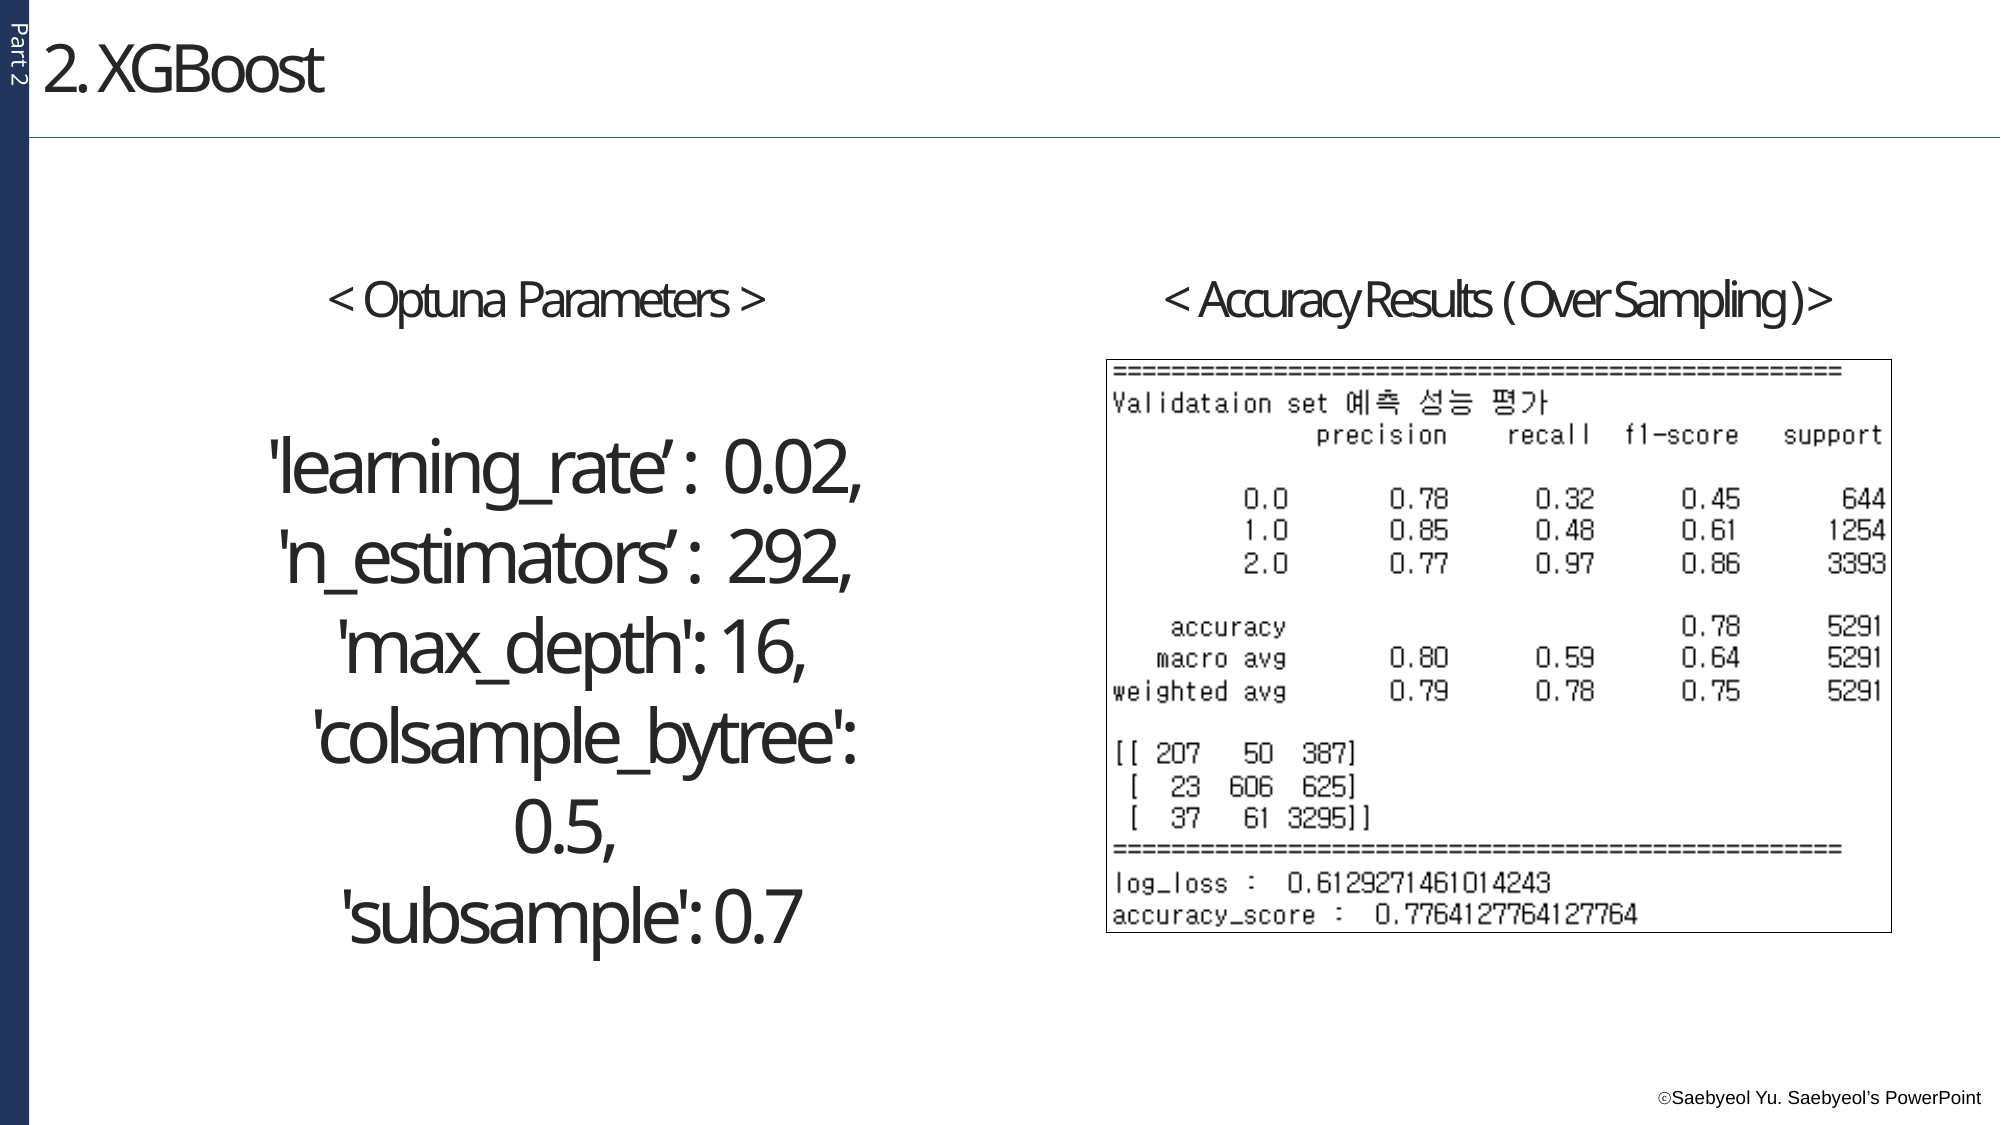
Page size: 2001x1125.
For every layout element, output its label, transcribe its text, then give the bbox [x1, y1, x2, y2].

text_box 'learning_rate’ : 0.02, 'n_estimators’ : 292, 'max_depth': 16, 'colsample_bytree': 0.5, 'subsample': 0.7 [238, 411, 908, 967]
text_box [0, 0, 30, 8]
text_box < Optuna Parameters > [312, 260, 783, 336]
text_box [0, 312, 30, 1125]
text_box Part 2 [0, 8, 42, 312]
text_box < Accuracy Results ( Over Sampling ) > [1148, 259, 1850, 335]
picture [1106, 359, 1892, 933]
text_box 2. XGBoost [42, 18, 364, 113]
